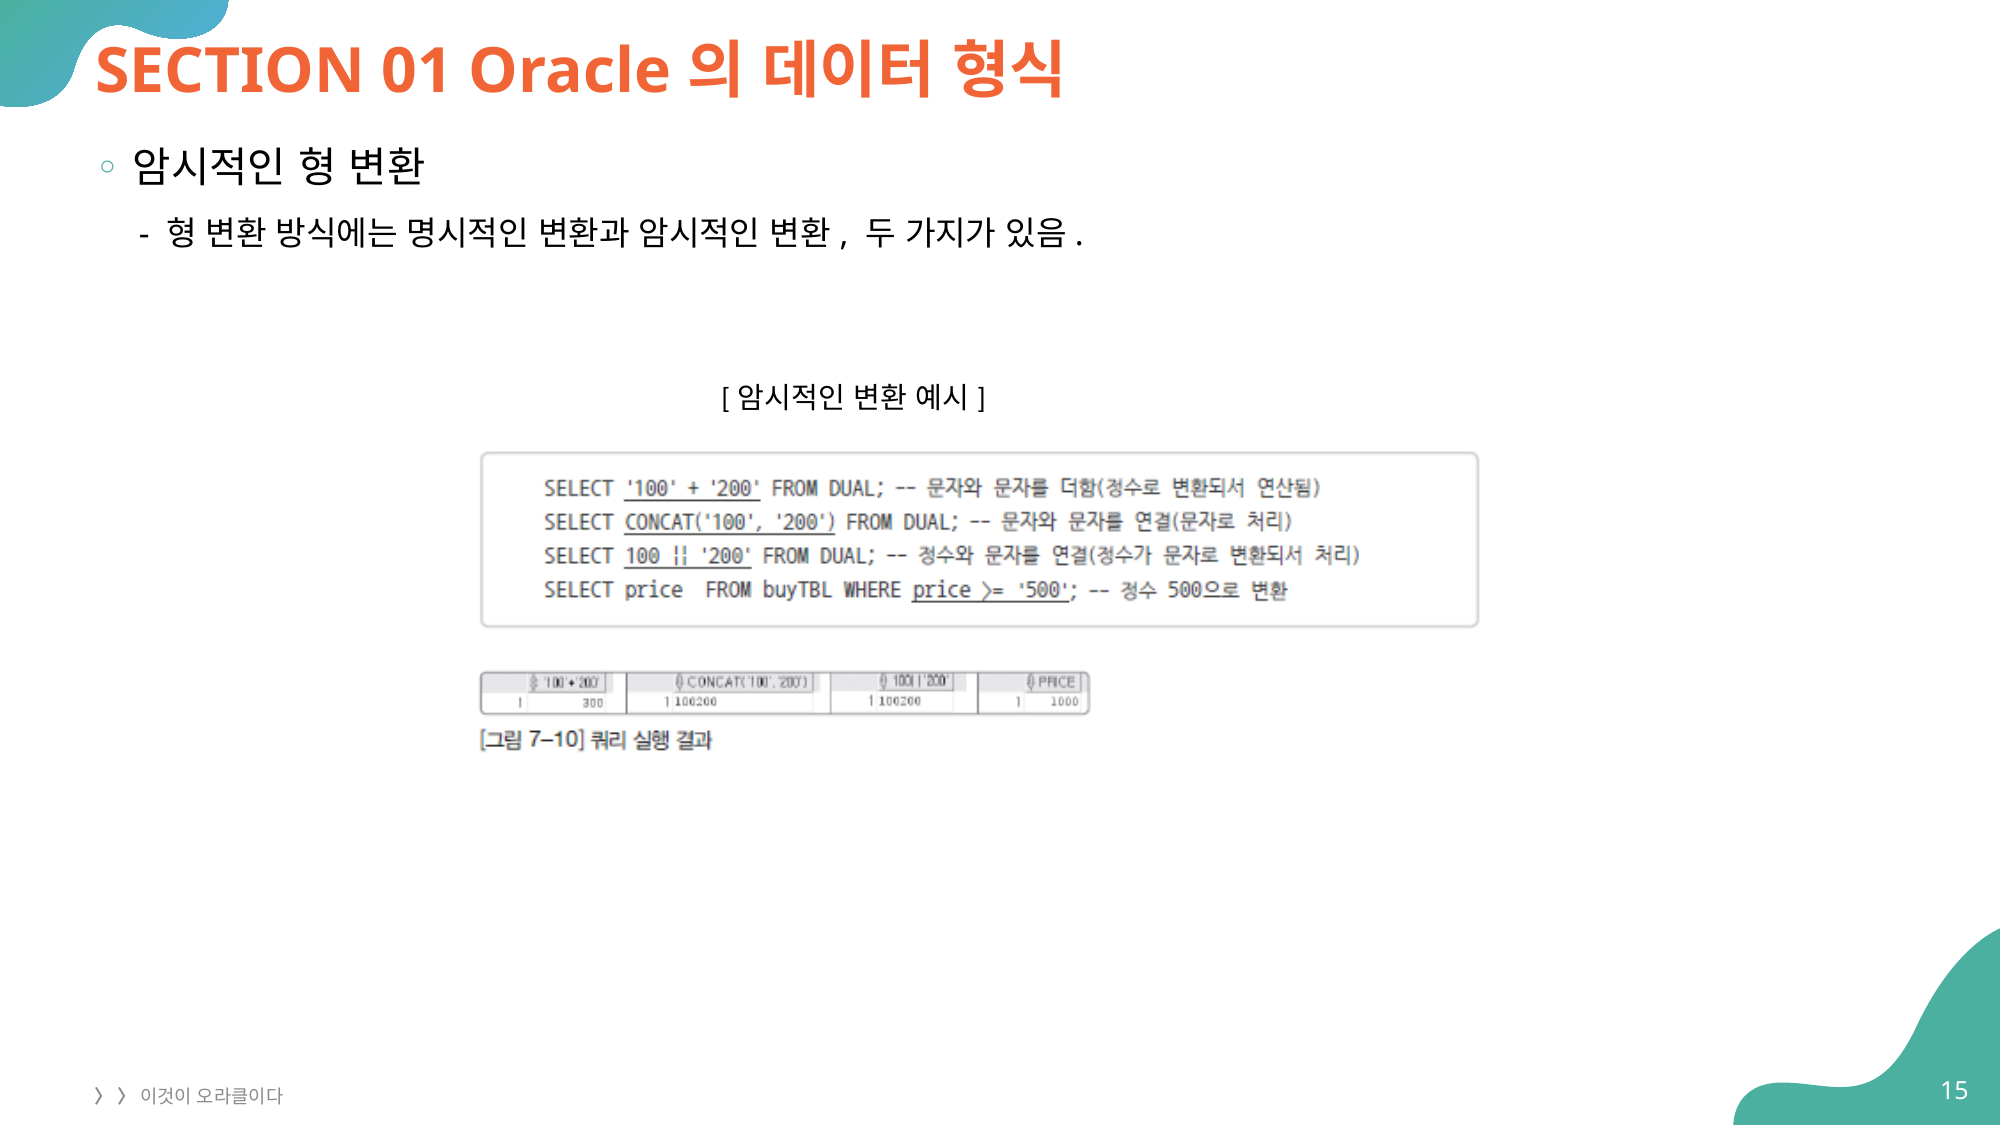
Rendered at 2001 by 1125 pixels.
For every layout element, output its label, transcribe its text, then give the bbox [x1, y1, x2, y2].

slide_number 15 [1917, 1061, 1984, 1122]
picture [454, 427, 1508, 763]
text_box [암시적인 변환 예시] [706, 371, 1001, 422]
title SECTION 01 Oracle의 데이터 형식 [79, 17, 1931, 128]
footer 〉 〉 이것이 오라클이다 [79, 1078, 755, 1114]
list 암시적인 형 변환 - 형 변환 방식에는 명시적인 변환과 암시적인 변환, 두 가지가 있음. [79, 133, 1931, 493]
